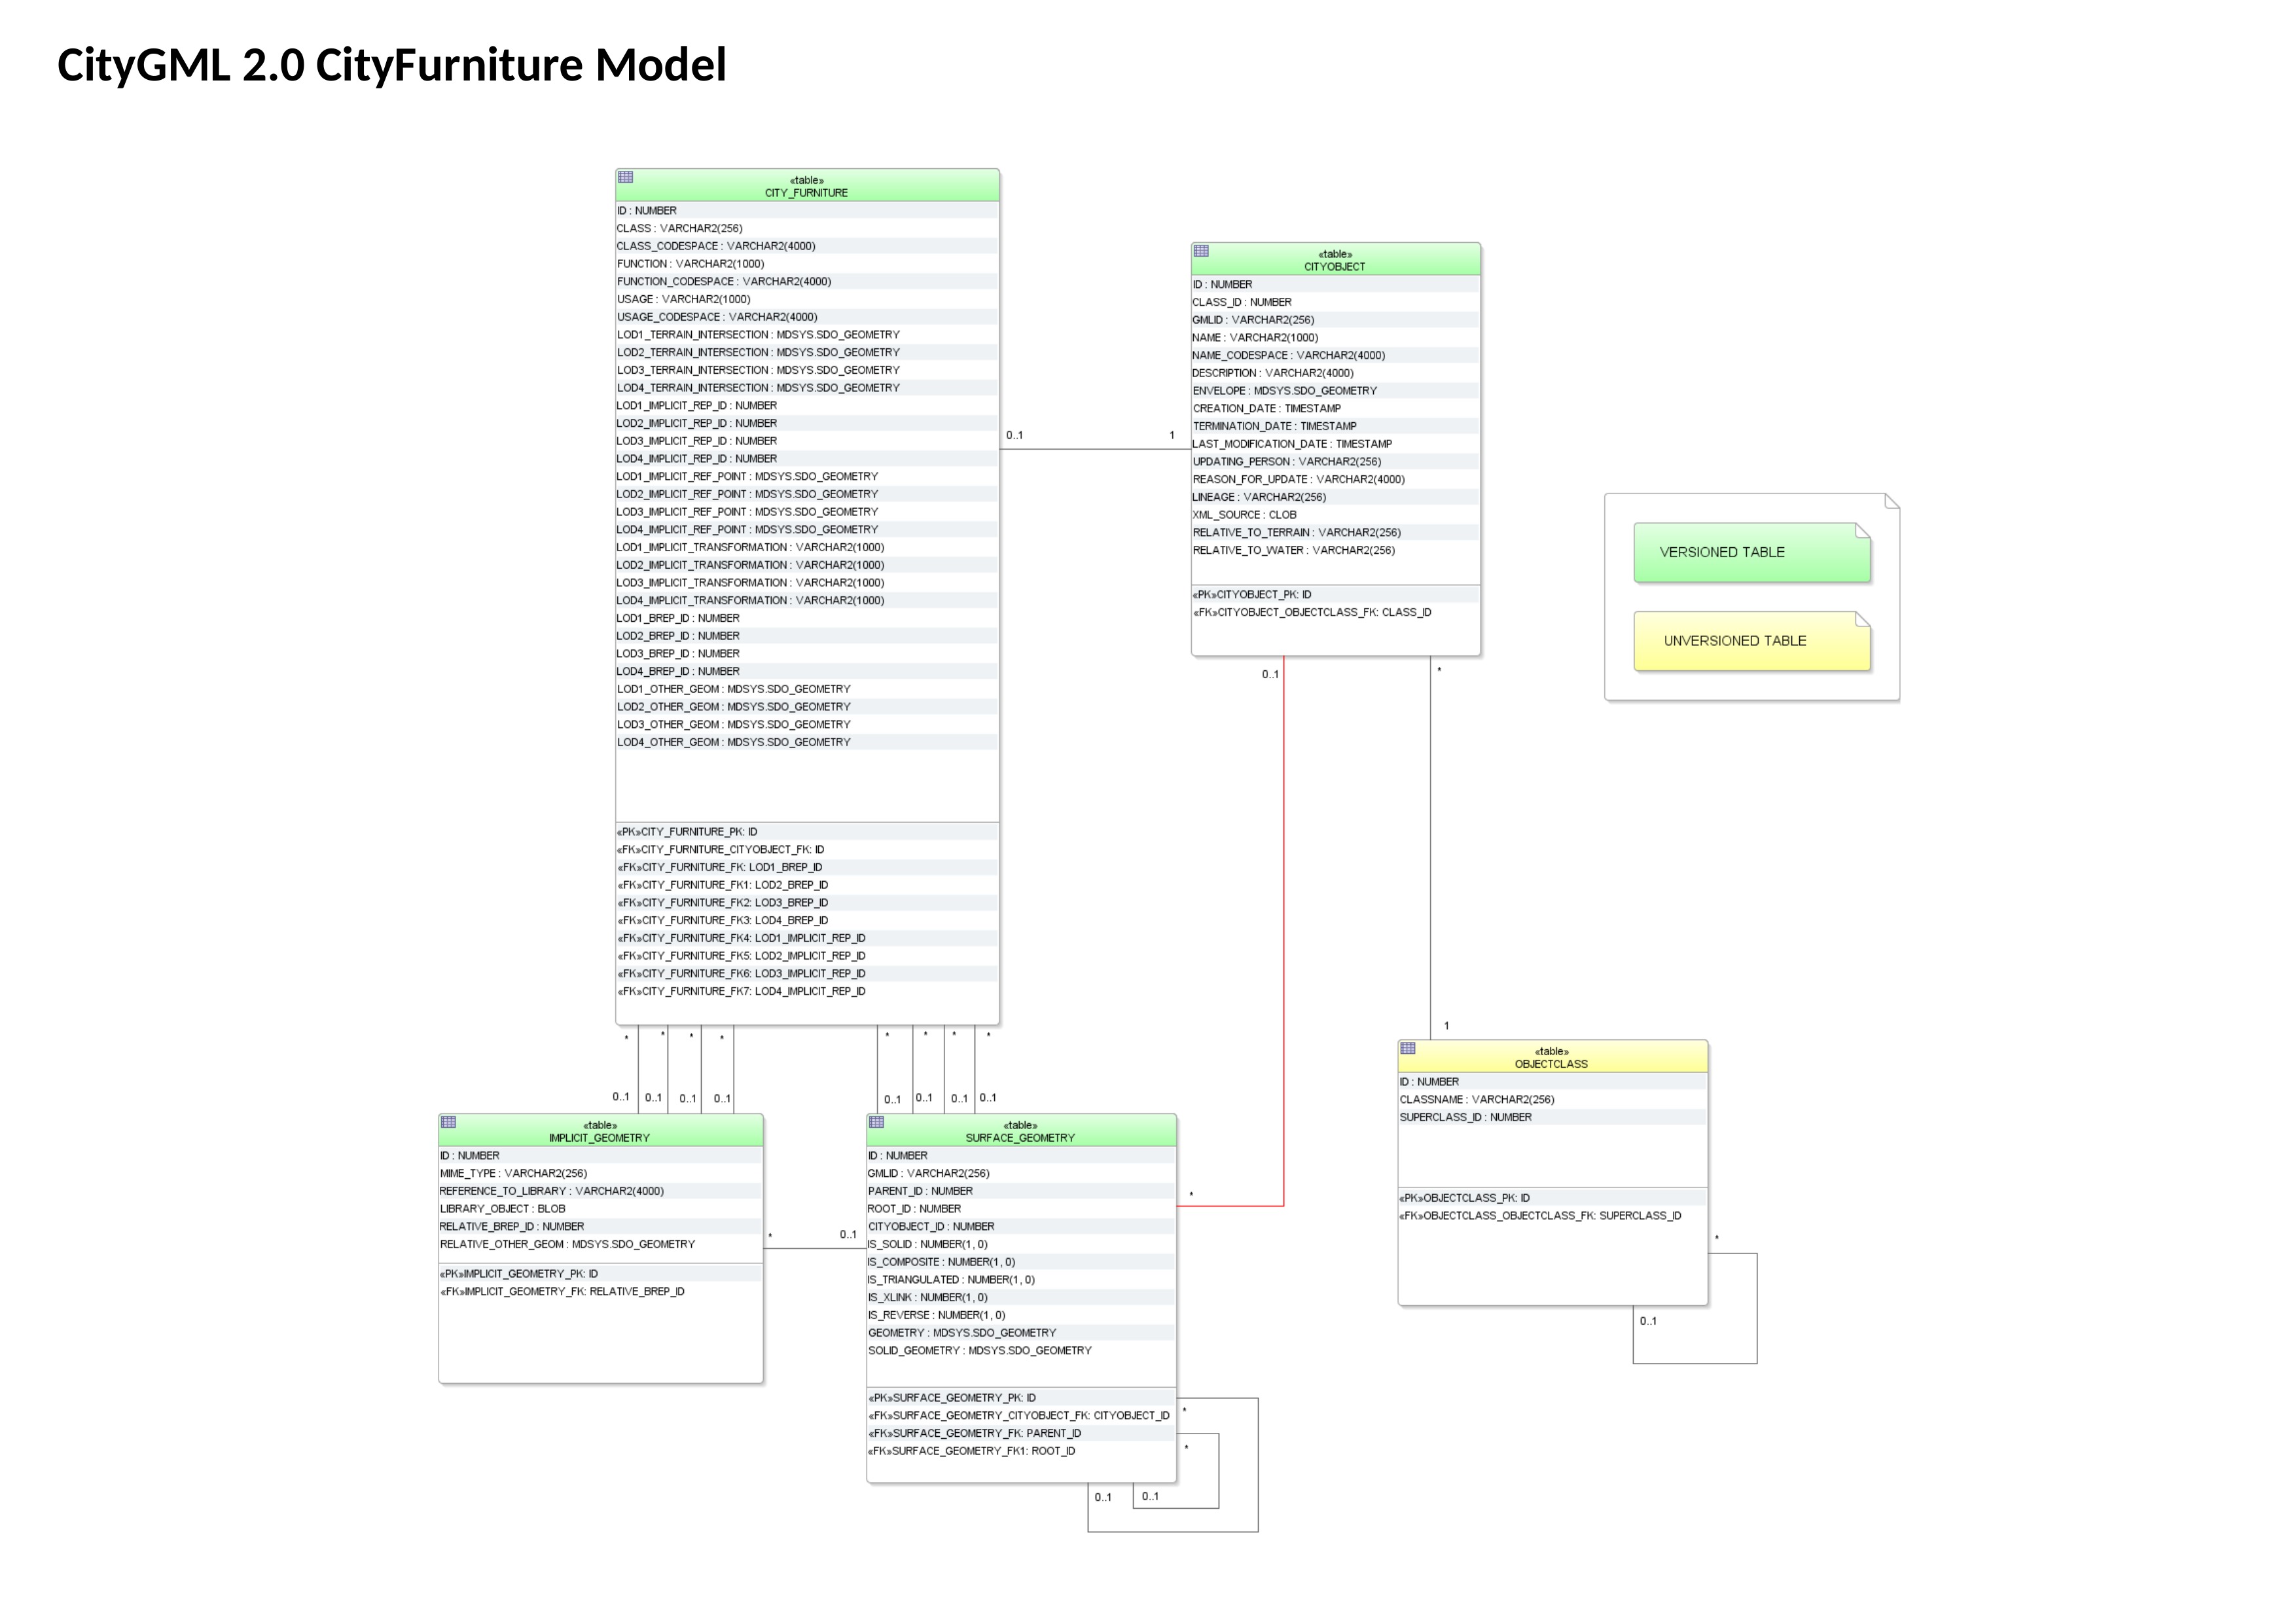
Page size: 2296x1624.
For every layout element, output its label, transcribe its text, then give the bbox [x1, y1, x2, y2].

picture [417, 149, 1920, 1553]
text_box CityGML 2.0 CityFurniture Model [48, 26, 738, 96]
